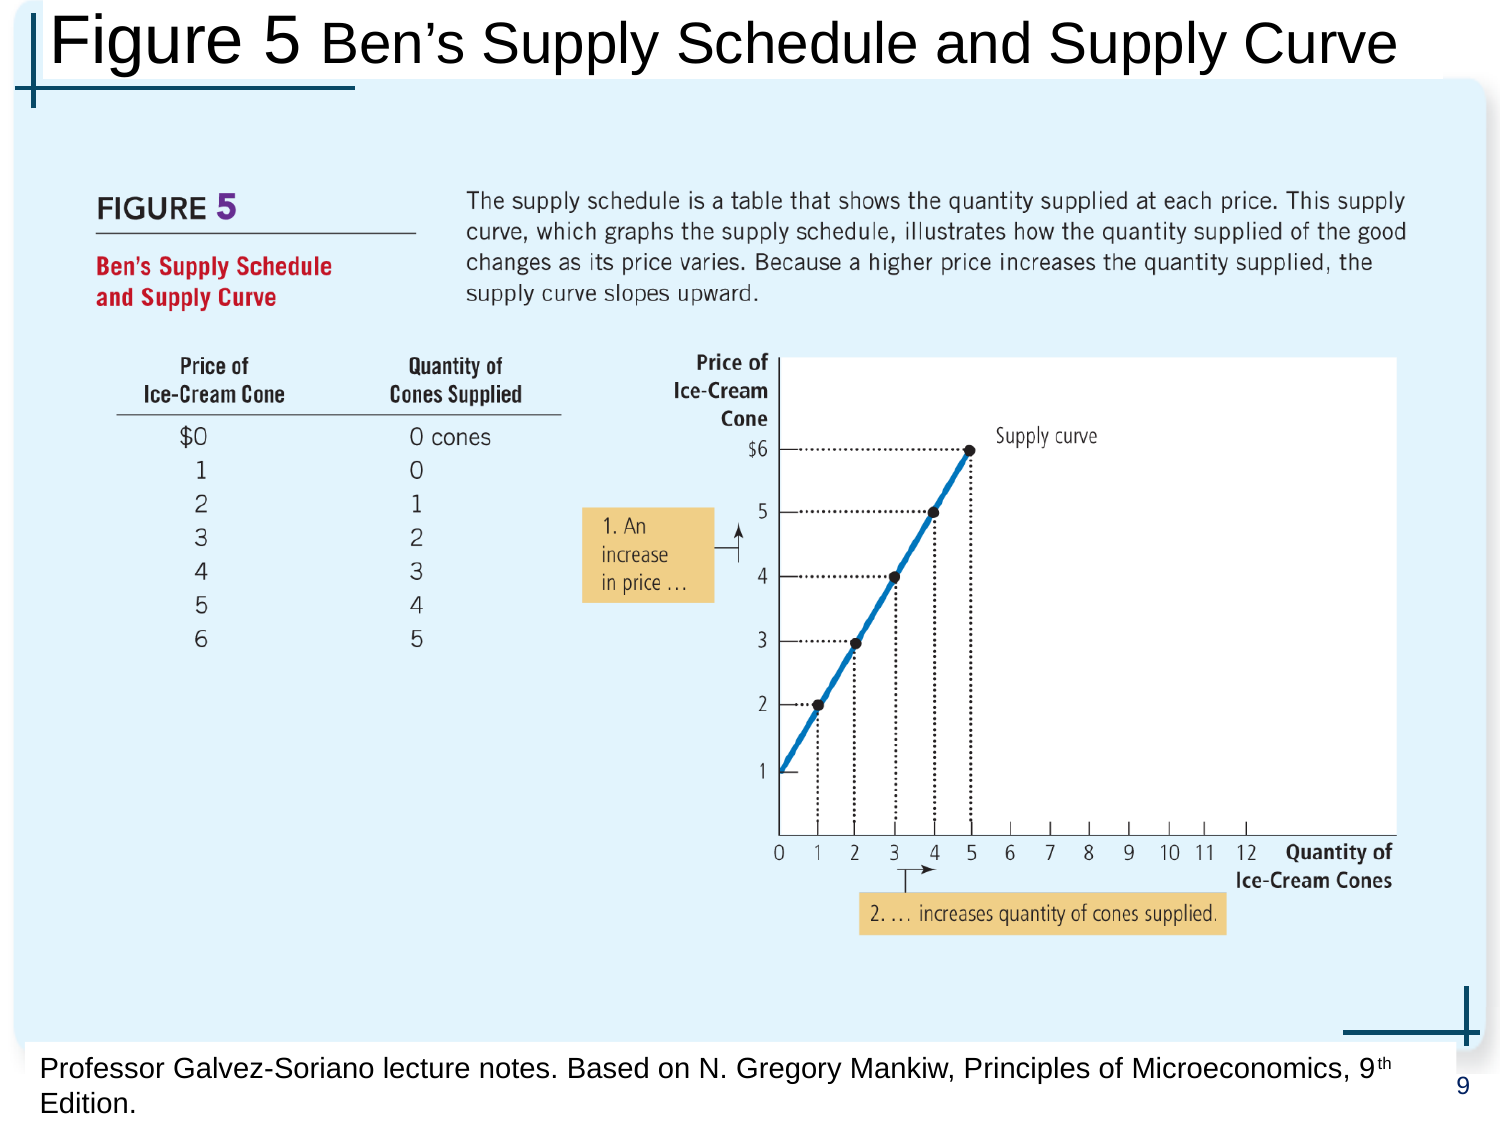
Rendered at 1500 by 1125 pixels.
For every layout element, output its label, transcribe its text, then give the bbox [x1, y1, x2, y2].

title Figure 5 Ben’s Supply Schedule and Supply Curve [34, 0, 1474, 73]
picture [0, 0, 1500, 1074]
text_box Professor Galvez-Soriano lecture notes. Based on N. Gregory Mankiw, Principles of Microeconomics, 9th Edition. [24, 1041, 1457, 1125]
slide_number 19 [1457, 1060, 1500, 1125]
